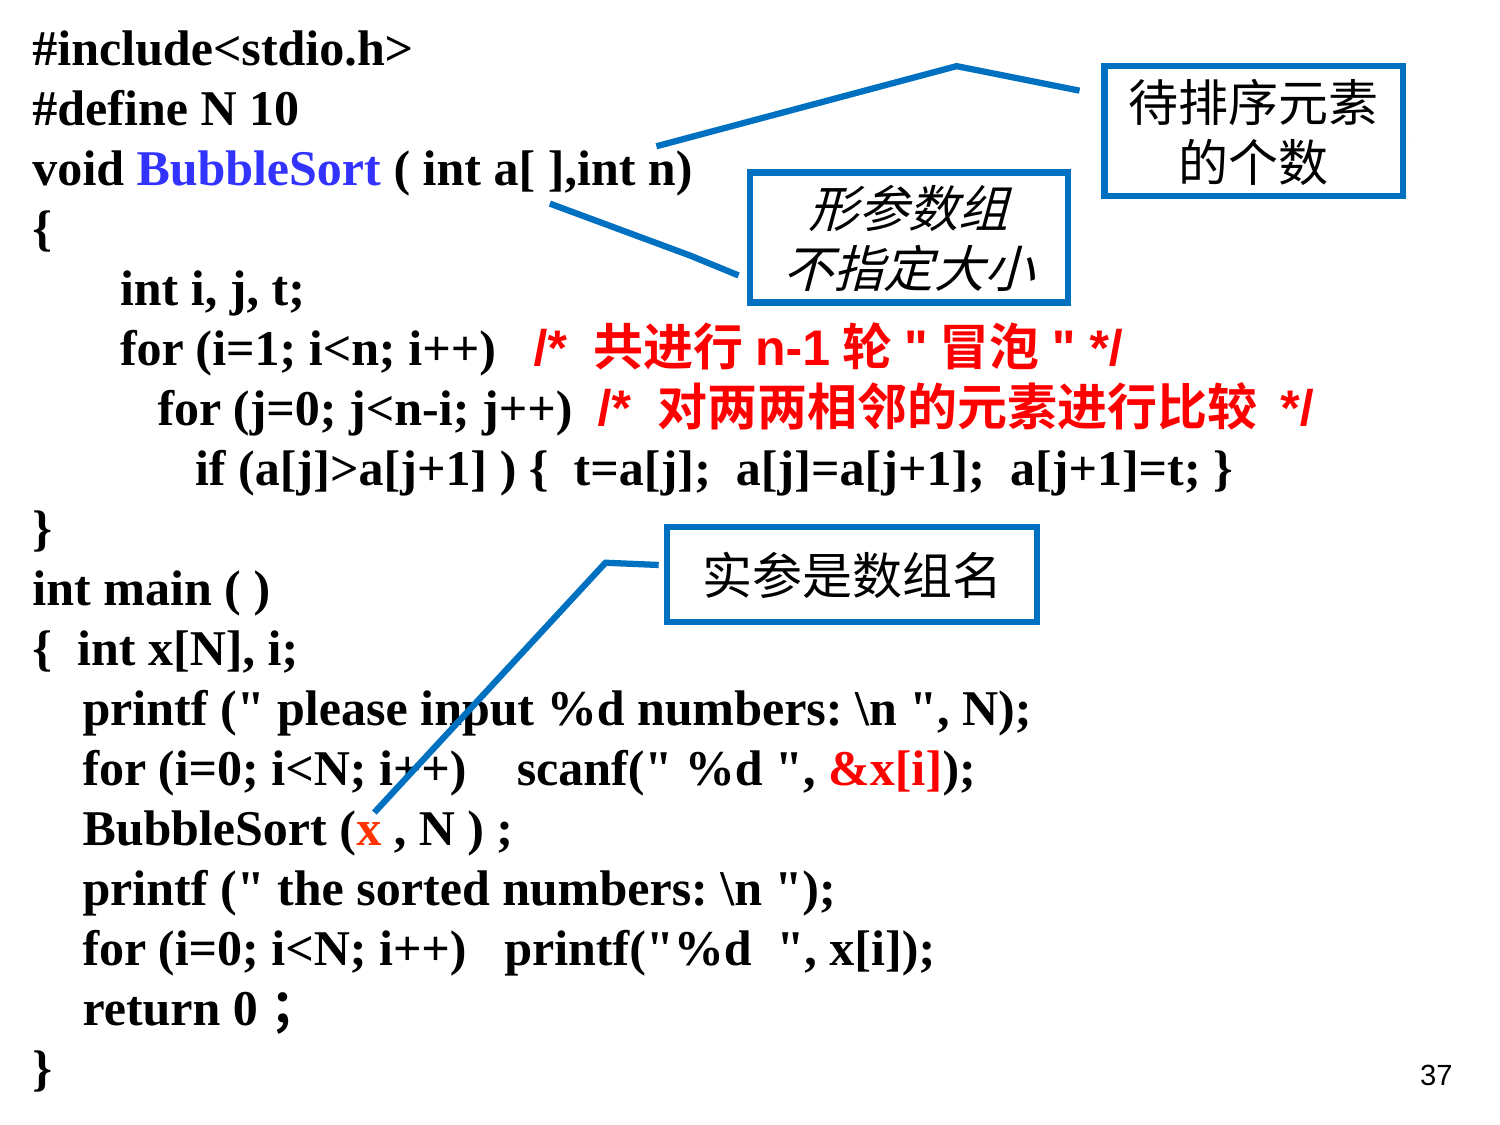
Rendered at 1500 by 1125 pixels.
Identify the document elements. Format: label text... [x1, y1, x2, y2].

text_box 形参数组 不指定大小 [549, 202, 739, 277]
text_box 形参数组 不指定大小 [749, 172, 1069, 304]
text_box 实参是数组名 [373, 561, 659, 814]
text_box 实参是数组名 [666, 526, 1038, 623]
text_box 待排序元素 的个数 [1103, 65, 1404, 197]
text_box 待排序元素 的个数 [656, 65, 1080, 148]
slide_number 37 [1154, 1023, 1468, 1100]
text_box #include<stdio.h> #define N 10 void BubbleSort ( int a[ ],int n) { int i, j, t; for (i=1; i<n; i++) /* 共进行n-1轮"冒泡" */ for (j=0; j<n-i; j++) /* 对两两相邻的元素进行比较 */ if (a[j]>a[j+1] ) { t=a[j]; a[j]=a[j+1]; a[j+1]=t; } } int main ( ) { int x[N], i; printf (" please input %d numbers: \n ", N); for (i=0; i<N; i++) scanf(" %d ", &x[i]); BubbleSort (x , N ) ; printf (" the sorted numbers: \n "); for (i=0; i<N; i++) printf("%d ", x[i]); return 0； } [17, 7, 1410, 1103]
